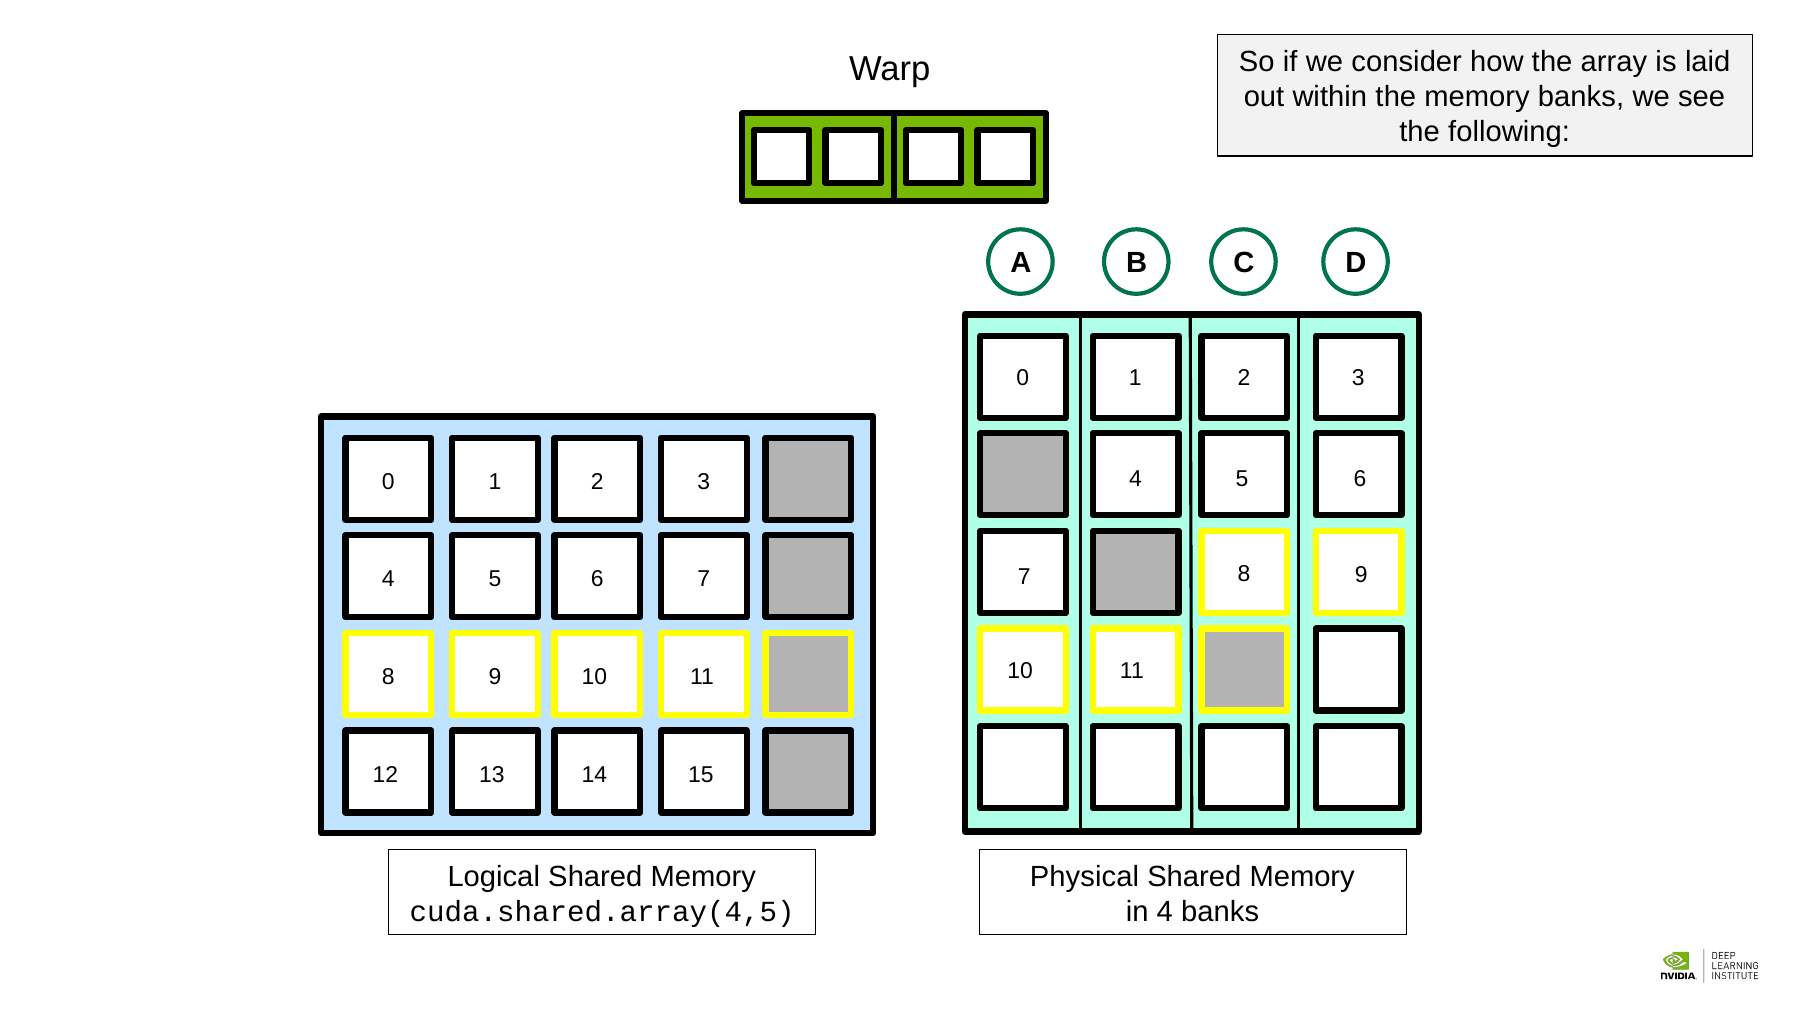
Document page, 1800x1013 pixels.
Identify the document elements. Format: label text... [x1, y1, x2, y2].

text_box [452, 535, 538, 618]
text_box [661, 535, 747, 618]
text_box D [1330, 236, 1382, 286]
text_box [1201, 433, 1288, 516]
text_box [452, 730, 538, 813]
text_box 8 [1222, 550, 1275, 594]
text_box 10 [566, 654, 640, 697]
text_box 12 [357, 752, 431, 795]
text_box [980, 530, 1066, 613]
text_box [1321, 238, 1330, 285]
text_box 11 [1105, 647, 1181, 690]
text_box [1163, 240, 1171, 284]
text_box 3 [1337, 355, 1389, 398]
text_box 1 [1114, 355, 1166, 398]
text_box 5 [1220, 456, 1273, 499]
text_box 0 [1001, 355, 1054, 398]
text_box 3 [682, 459, 735, 502]
text_box [661, 632, 747, 715]
text_box 1 [473, 459, 526, 502]
text_box [452, 437, 538, 520]
text_box [980, 335, 1066, 418]
text_box [319, 414, 875, 835]
text_box 11 [675, 654, 751, 697]
text_box [1201, 530, 1288, 613]
text_box 9 [1186, 324, 1194, 833]
text_box [452, 632, 538, 715]
text_box [1112, 286, 1161, 296]
text_box [980, 433, 1066, 516]
text_box Logical Shared Memory cuda.shared.array(4,5) [388, 849, 816, 935]
text_box [345, 632, 432, 715]
text_box [1315, 726, 1402, 809]
text_box [980, 628, 1066, 711]
text_box [1092, 335, 1179, 418]
text_box 13 [464, 752, 536, 795]
text_box [1270, 239, 1278, 284]
text_box [1315, 530, 1402, 613]
text_box [1047, 239, 1055, 284]
text_box [345, 535, 432, 618]
text_box [1382, 239, 1390, 284]
text_box [1219, 286, 1268, 296]
text_box [661, 437, 747, 520]
text_box Physical Shared Memory in 4 banks [979, 849, 1407, 935]
text_box B [1111, 236, 1163, 286]
picture [1661, 949, 1758, 983]
text_box [345, 730, 432, 813]
text_box 4 [367, 556, 419, 599]
text_box Warp [834, 37, 978, 95]
text_box [1092, 628, 1179, 711]
text_box So if we consider how the array is laid out within the memory banks, we see the following: [1217, 34, 1753, 157]
text_box C [1218, 236, 1270, 286]
text_box 14 [566, 752, 640, 795]
text_box 7 [682, 556, 735, 599]
text_box [980, 726, 1066, 809]
text_box [554, 437, 641, 520]
text_box [1332, 227, 1379, 236]
text_box 6 [576, 556, 628, 599]
text_box 2 [1222, 355, 1275, 398]
text_box [1315, 628, 1402, 711]
text_box [996, 286, 1045, 296]
text_box [765, 437, 852, 520]
text_box [765, 535, 852, 618]
text_box [986, 238, 995, 285]
text_box [1092, 433, 1179, 516]
text_box [554, 632, 641, 715]
text_box [661, 730, 747, 813]
text_box 8 [367, 654, 419, 697]
text_box [963, 312, 1421, 833]
text_box [1101, 238, 1111, 285]
text_box [1331, 286, 1380, 296]
text_box [554, 730, 641, 813]
text_box 9 [1340, 552, 1392, 595]
text_box 0 [367, 459, 419, 502]
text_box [741, 112, 1046, 202]
text_box 9 [473, 654, 526, 697]
text_box [1092, 726, 1179, 809]
text_box [1092, 530, 1179, 613]
text_box [1201, 335, 1288, 418]
text_box [345, 437, 432, 520]
text_box 5 [473, 556, 526, 599]
text_box 6 [1338, 456, 1391, 499]
text_box 4 [1114, 456, 1167, 499]
text_box [1315, 433, 1402, 516]
text_box 15 [673, 752, 745, 795]
text_box A [995, 236, 1047, 286]
text_box [1209, 238, 1218, 285]
text_box [1220, 227, 1267, 236]
text_box 7 [1003, 553, 1055, 596]
text_box 2 [576, 459, 628, 502]
text_box [765, 730, 852, 813]
text_box [765, 632, 852, 715]
text_box [1113, 227, 1160, 236]
text_box [554, 535, 641, 618]
text_box [1201, 628, 1288, 711]
text_box 10 [992, 647, 1066, 691]
text_box [997, 227, 1044, 236]
text_box [1315, 335, 1402, 418]
text_box [1201, 726, 1288, 809]
